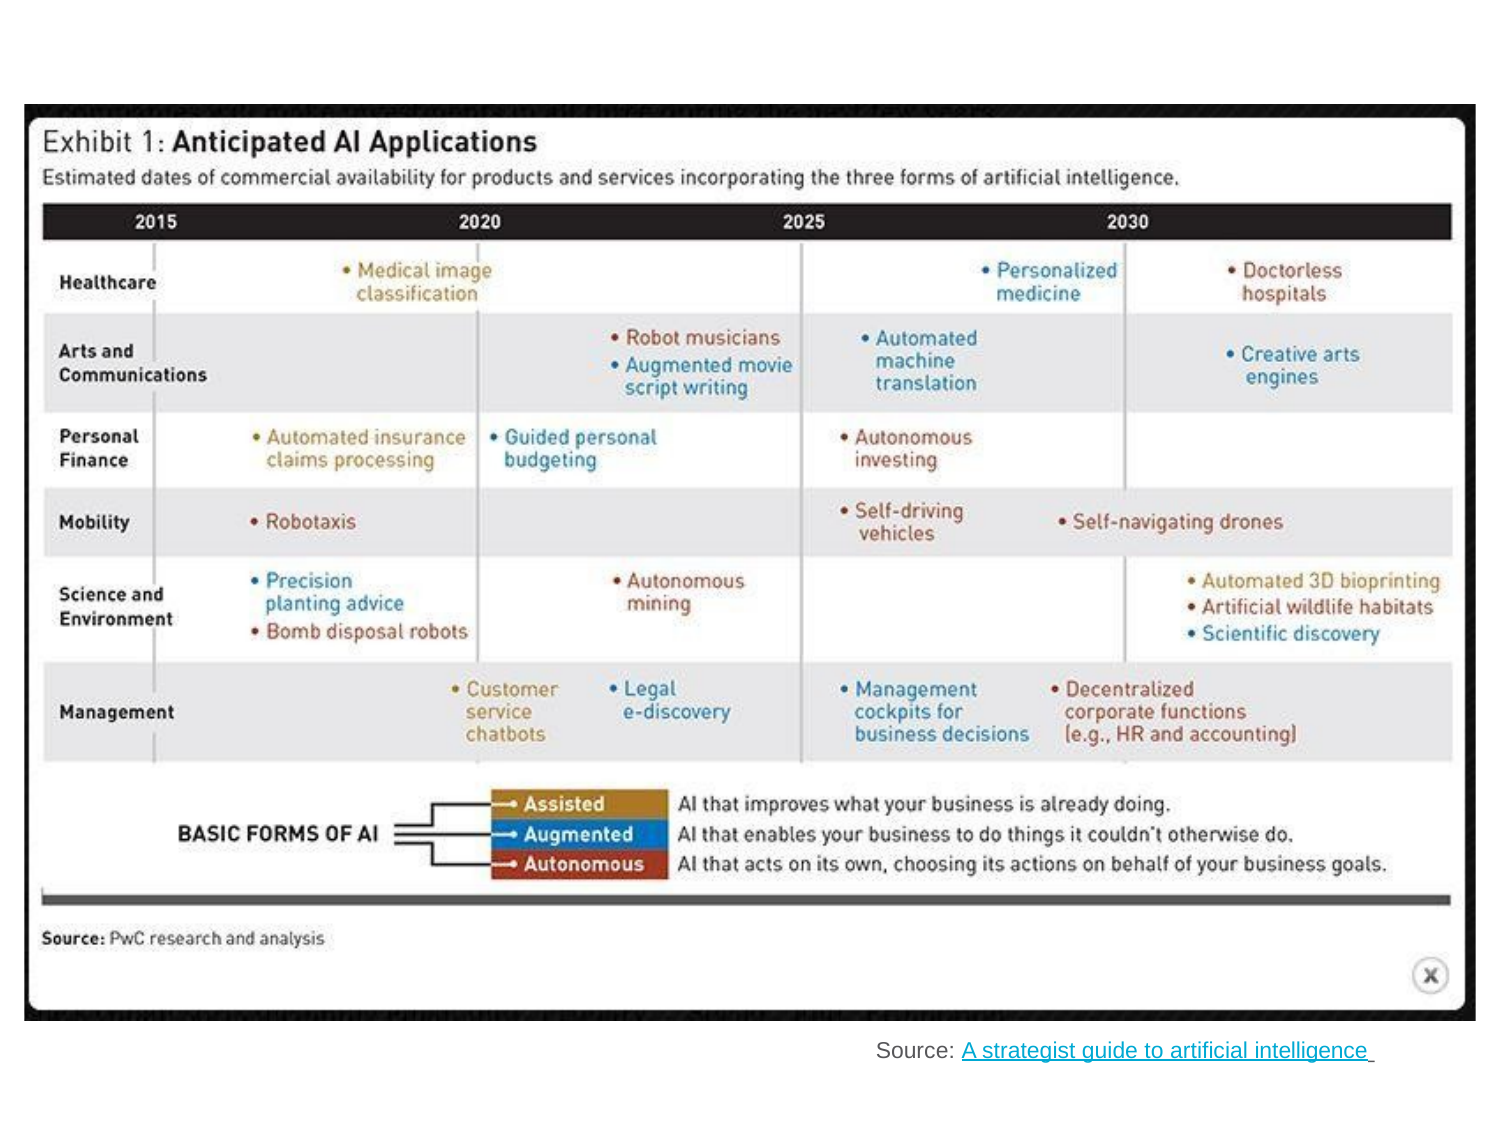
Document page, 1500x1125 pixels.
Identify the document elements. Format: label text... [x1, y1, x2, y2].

text_box Source: A strategist guide to artificial intelligence [873, 1033, 1371, 1063]
text_box [24, 104, 1476, 1021]
